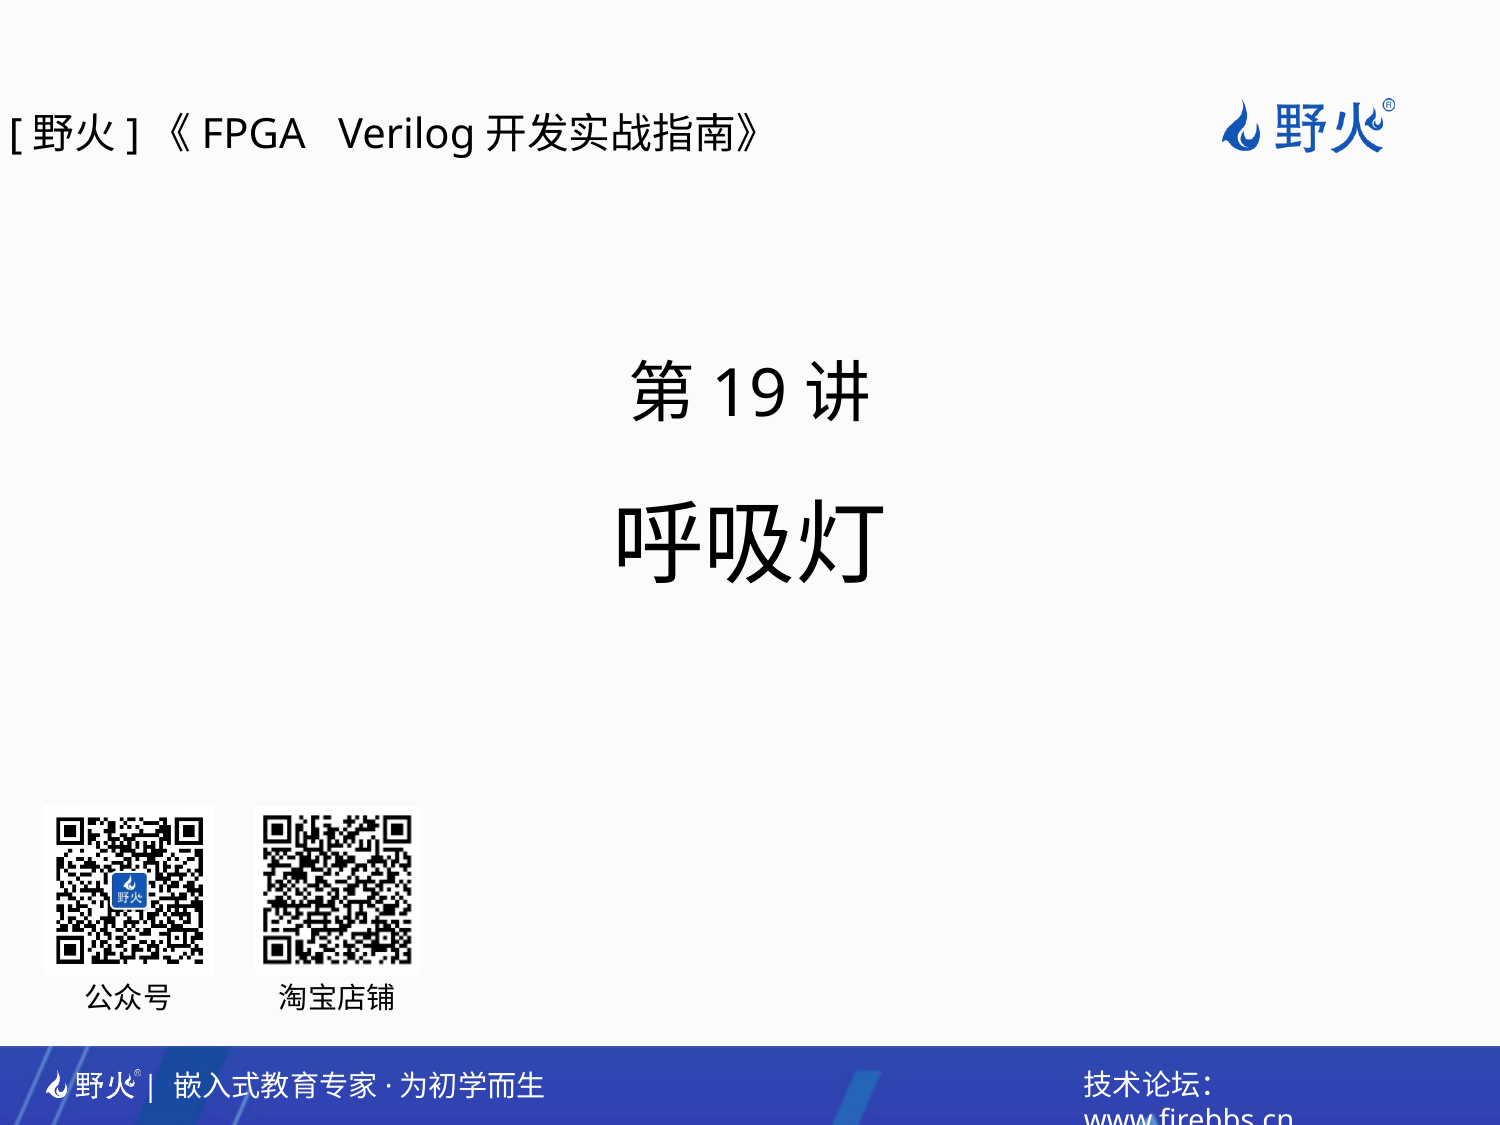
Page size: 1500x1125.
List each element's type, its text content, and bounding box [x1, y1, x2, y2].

picture [1103, 1115, 1109, 1125]
picture [1227, 1116, 1236, 1125]
picture [1126, 1115, 1132, 1125]
text_box 公众号 [69, 983, 188, 1022]
picture [1138, 1117, 1143, 1125]
picture [43, 804, 214, 975]
text_box 第19讲 呼吸灯 [94, 302, 1406, 603]
picture [255, 806, 420, 975]
text_box 淘宝店铺 [264, 982, 411, 1022]
text_box [野火]《FPGA Verilog开发实战指南》 [0, 99, 793, 164]
picture [0, 1046, 1500, 1125]
picture [1209, 1116, 1218, 1125]
picture [1115, 1117, 1120, 1125]
picture [1222, 98, 1395, 153]
picture [1281, 1116, 1289, 1125]
picture [1192, 1116, 1200, 1121]
picture [1092, 1117, 1097, 1125]
